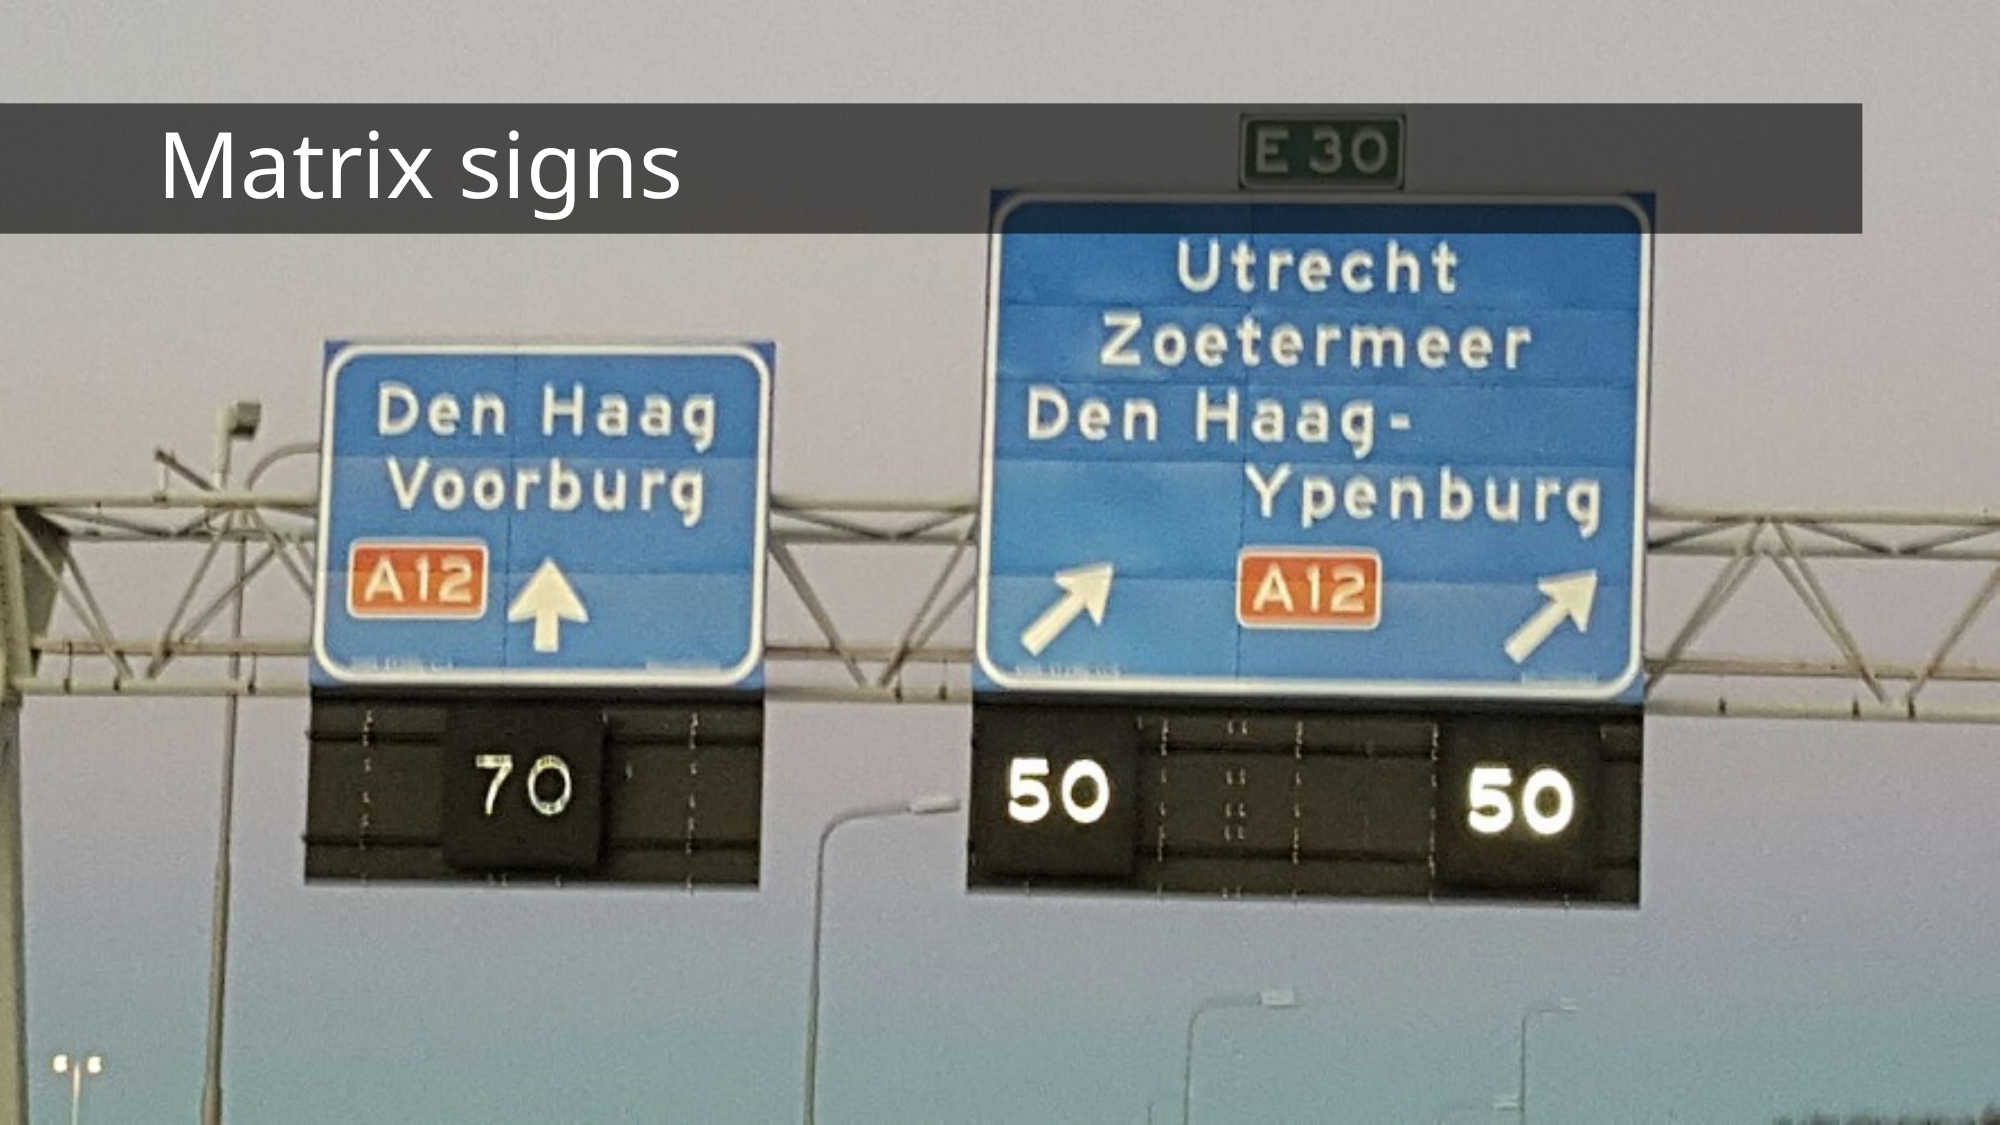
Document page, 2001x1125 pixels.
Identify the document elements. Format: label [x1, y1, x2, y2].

list [0, 0, 2000, 1125]
